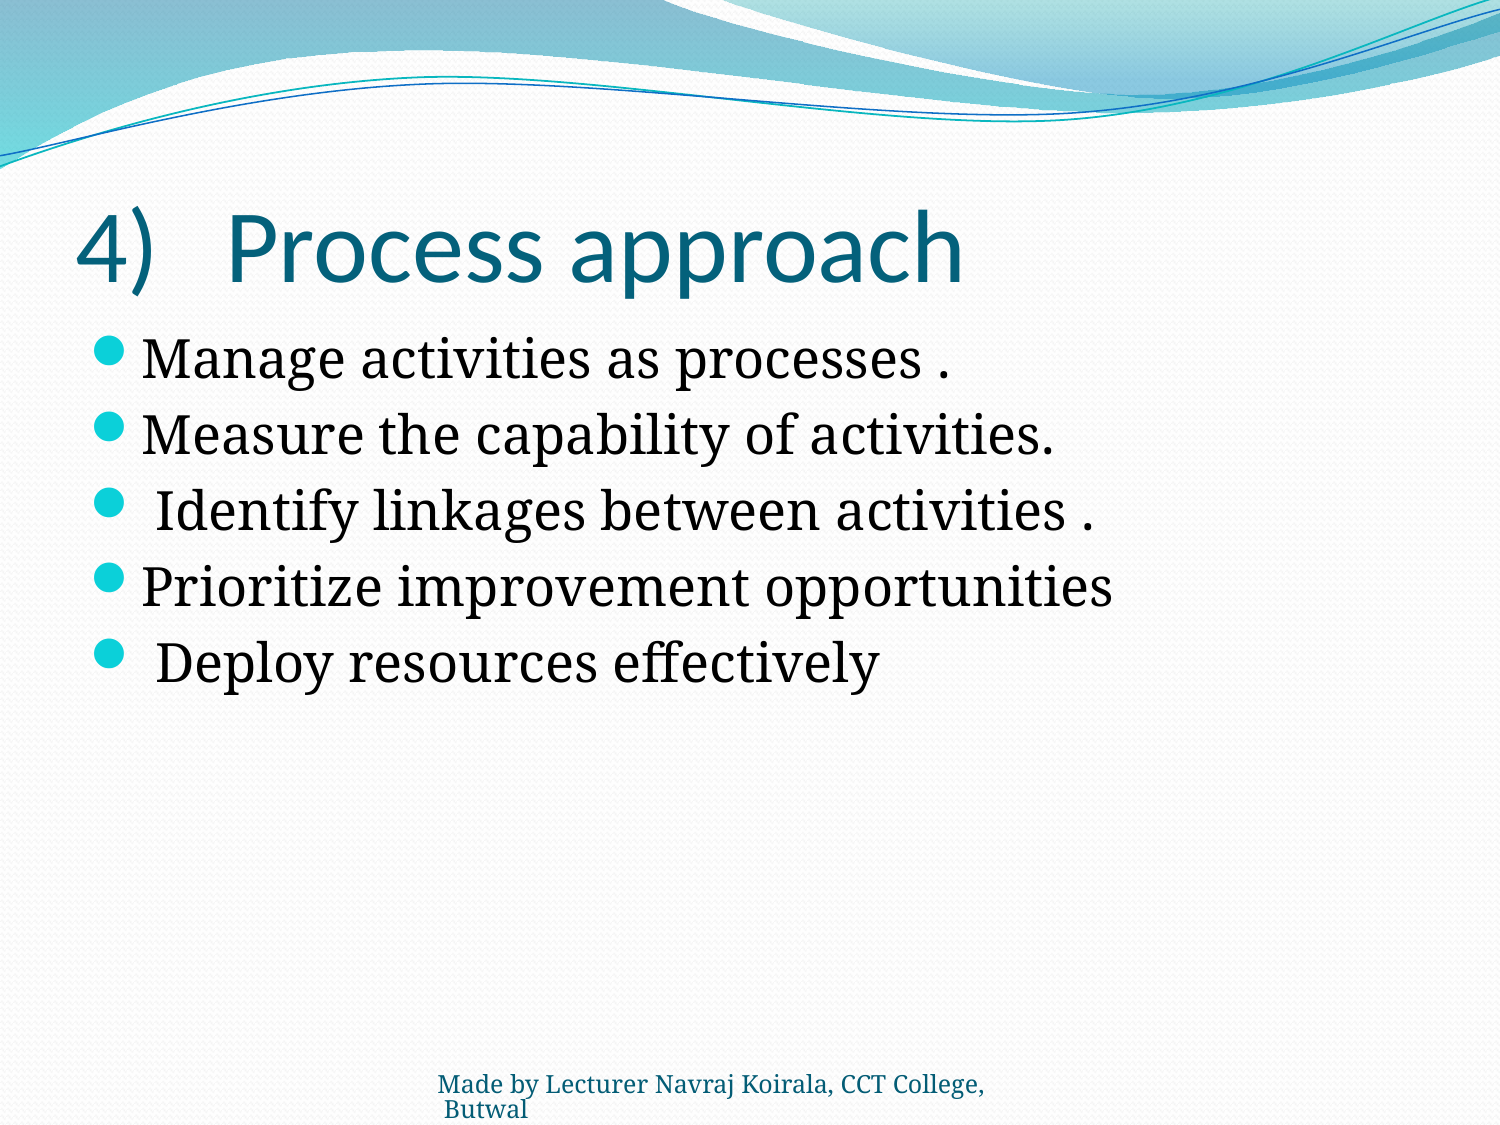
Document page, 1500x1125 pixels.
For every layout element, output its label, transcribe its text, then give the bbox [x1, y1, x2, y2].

title 4) Process approach [75, 115, 1425, 303]
footer Made by Lecturer Navraj Koirala, CCT College, Butwal [437, 1042, 988, 1103]
list Manage activities as processes . Measure the capability of activities. Identify linkages between activities . Prioritize improvement opportunities Deploy resources effectively [75, 317, 1425, 1038]
